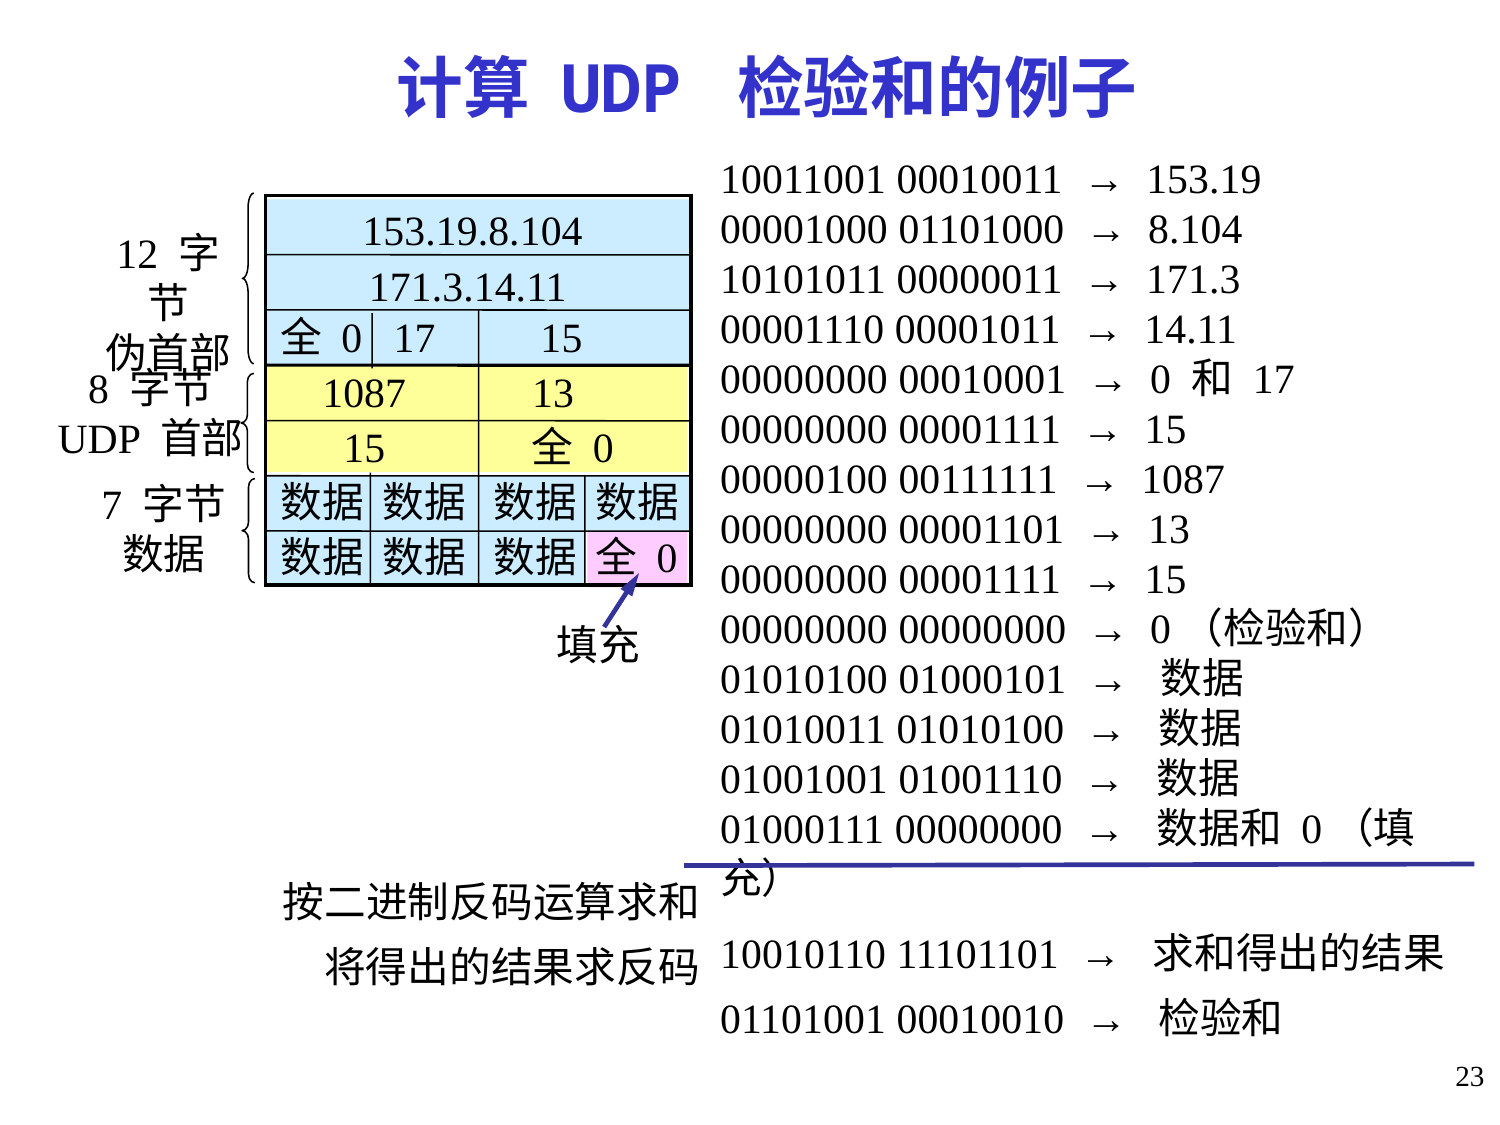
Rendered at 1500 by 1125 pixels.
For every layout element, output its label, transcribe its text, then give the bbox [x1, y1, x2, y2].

text_box 171.3.14.11 [354, 252, 582, 298]
text_box [265, 255, 354, 298]
text_box 8 字节 UDP 首部 [42, 354, 259, 470]
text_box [541, 572, 656, 677]
text_box [265, 195, 692, 254]
text_box 12 字节 伪首部 [82, 219, 254, 354]
text_box 7 字节 数据 [86, 470, 241, 585]
title 计算 UDP 检验和的例子 [135, 34, 1415, 137]
slide_number 23 [1187, 1049, 1500, 1125]
text_box [248, 193, 254, 219]
text_box [242, 478, 255, 583]
text_box [582, 255, 692, 298]
text_box 153.19.8.104 [347, 196, 598, 262]
text_box 10011001 00010011 → 153.19 00001000 01101000 → 8.104 10101011 00000011 → 171.3 00001110 00001011 → 14.11 00000000 00010001 → 0 和 17 00000000 00001111 → 15 00000100 00111111 → 1087 00000000 00001101 → 13 00000000 00001111 → 15 00000000 00000000 → 0（检验和） 01010100 01000101 → 数据 01010011 01010100 → 数据 01001001 01001110 → 数据 01000111 00000000 → 数据和 0（填充） 10010110 11101101 → 求和得出的结果 01101001 00010010 → 检验和 [705, 144, 1500, 1050]
text_box 按二进制反码运算求和 将得出的结果求反码 [267, 868, 715, 999]
text_box 全 0 17 15 1087 13 15 全 0 数据 数据 数据 数据 数据 数据 数据 全 0 [265, 298, 739, 589]
